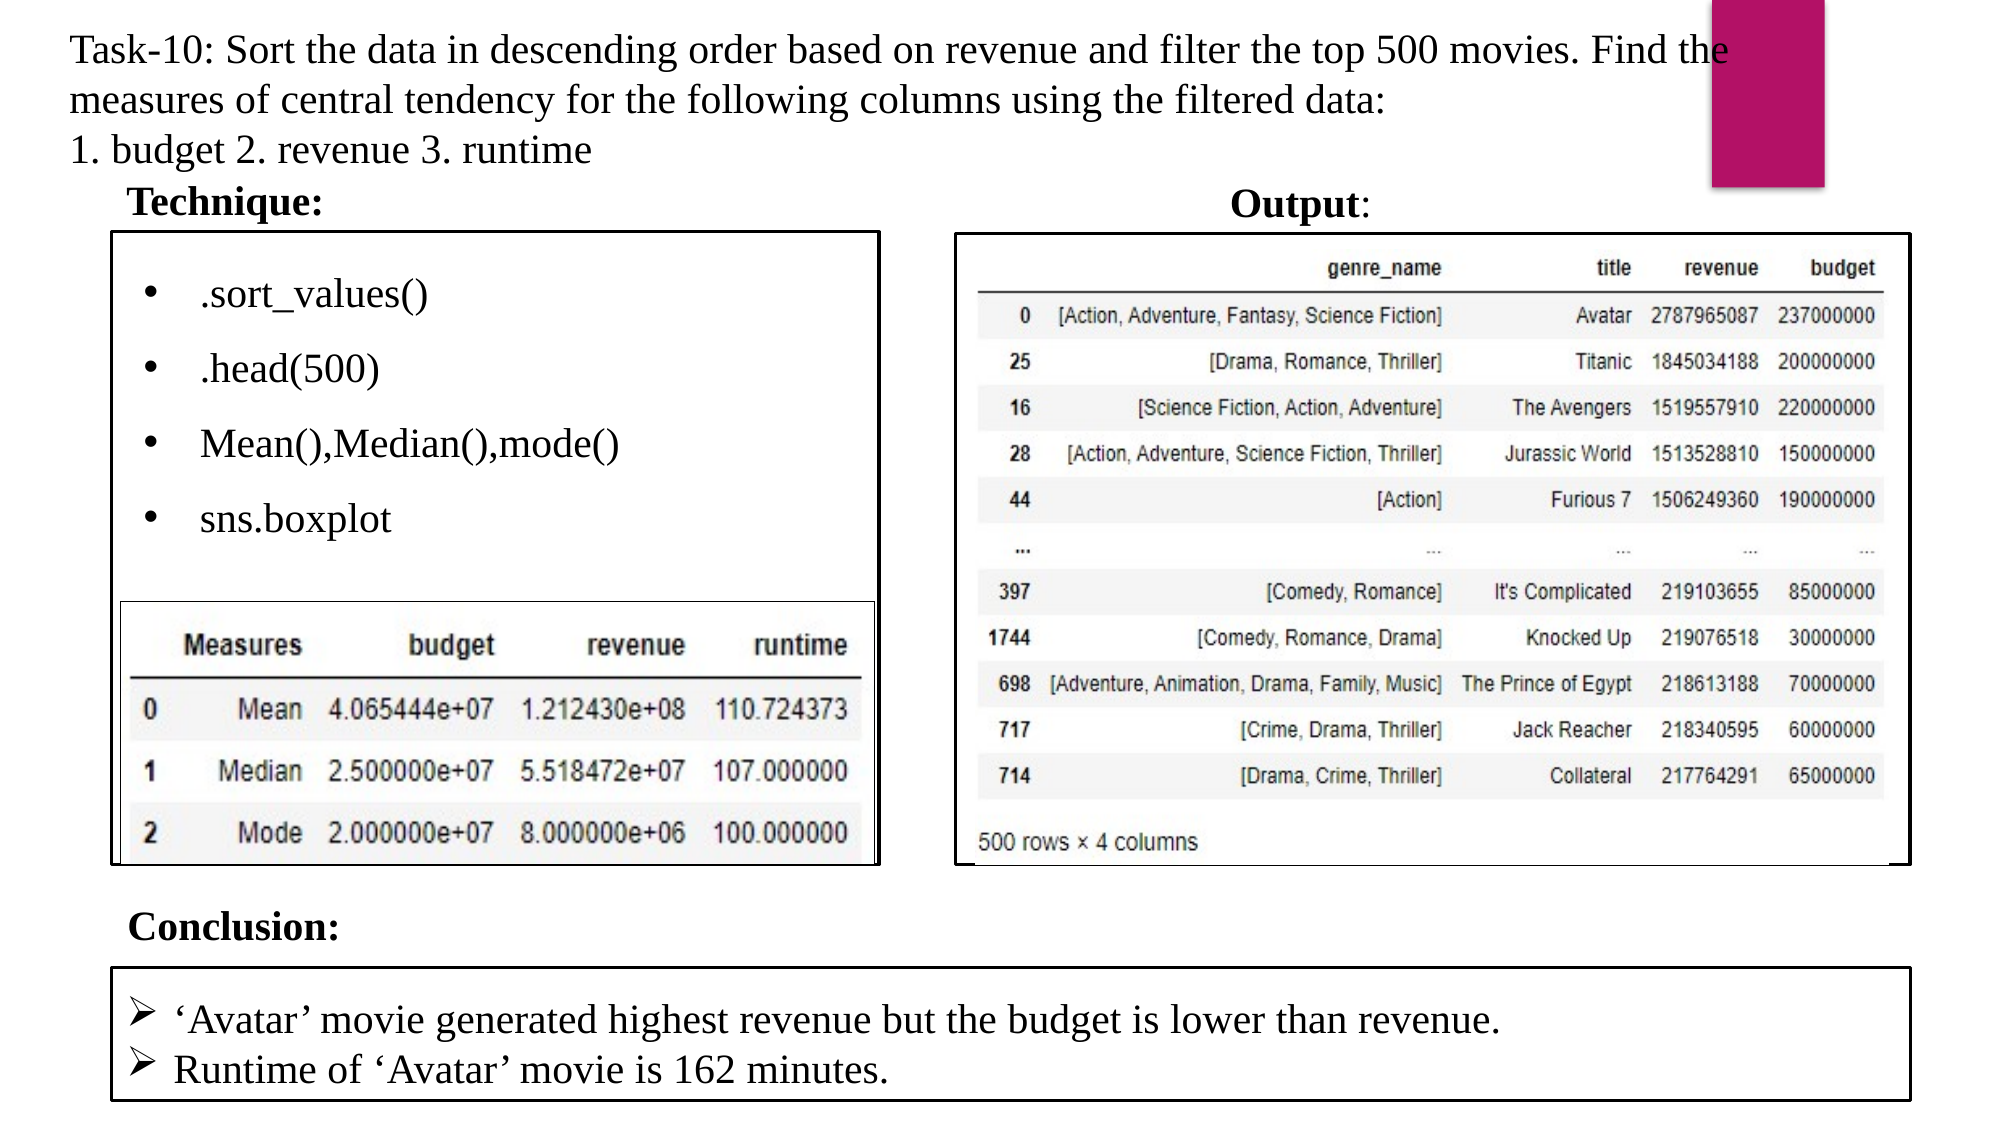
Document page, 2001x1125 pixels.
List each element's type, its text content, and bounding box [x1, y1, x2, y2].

text_box Output: [1215, 167, 1496, 232]
text_box ‘Avatar’ movie generated highest revenue but the budget is lower than revenue. Runtime of ‘Avatar’ movie is 162 minutes. [111, 984, 1911, 1100]
text_box Conclusion: [112, 891, 494, 957]
text_box .sort_values() .head(500) Mean(),Median(),mode() sns.boxplot [128, 233, 845, 549]
text_box Task-10: Sort the data in descending order based on revenue and filter the top 500 movies. Find the measures of central tendency for the following columns using the filtered data: 1. budget 2. revenue 3. runtime [54, 14, 1783, 180]
text_box [110, 966, 1912, 1102]
picture [120, 601, 875, 865]
picture [975, 249, 1889, 865]
text_box [954, 232, 1912, 866]
text_box Technique: [111, 166, 493, 232]
text_box [110, 230, 881, 866]
